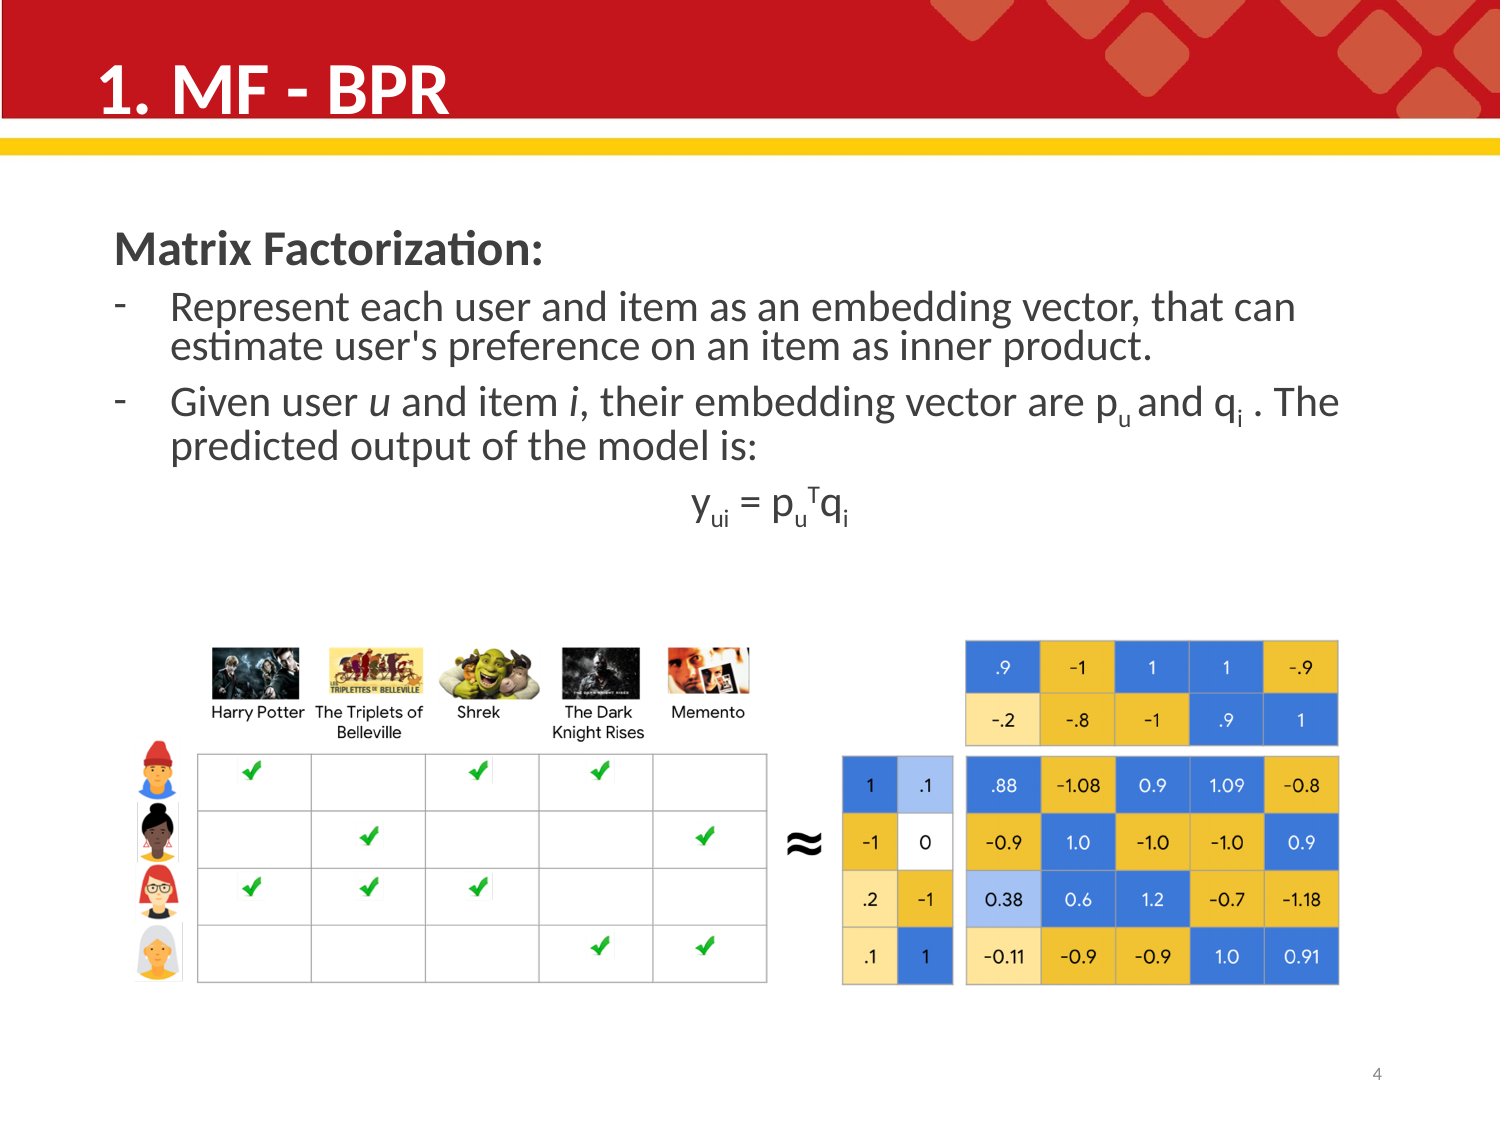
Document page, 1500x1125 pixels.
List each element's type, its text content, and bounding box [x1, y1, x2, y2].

list Matrix Factorization: Represent each user and item as an embedding vector, that can estimate user's preference on an item as inner product. Given user u and item i, their embedding vector are pu and qi . The predicted output of the model is: yui = puTqi [80, 221, 1397, 1026]
title 1. MF - BPR [80, 0, 1397, 204]
slide_number 4 [1059, 1042, 1397, 1103]
picture [0, 0, 1500, 1125]
